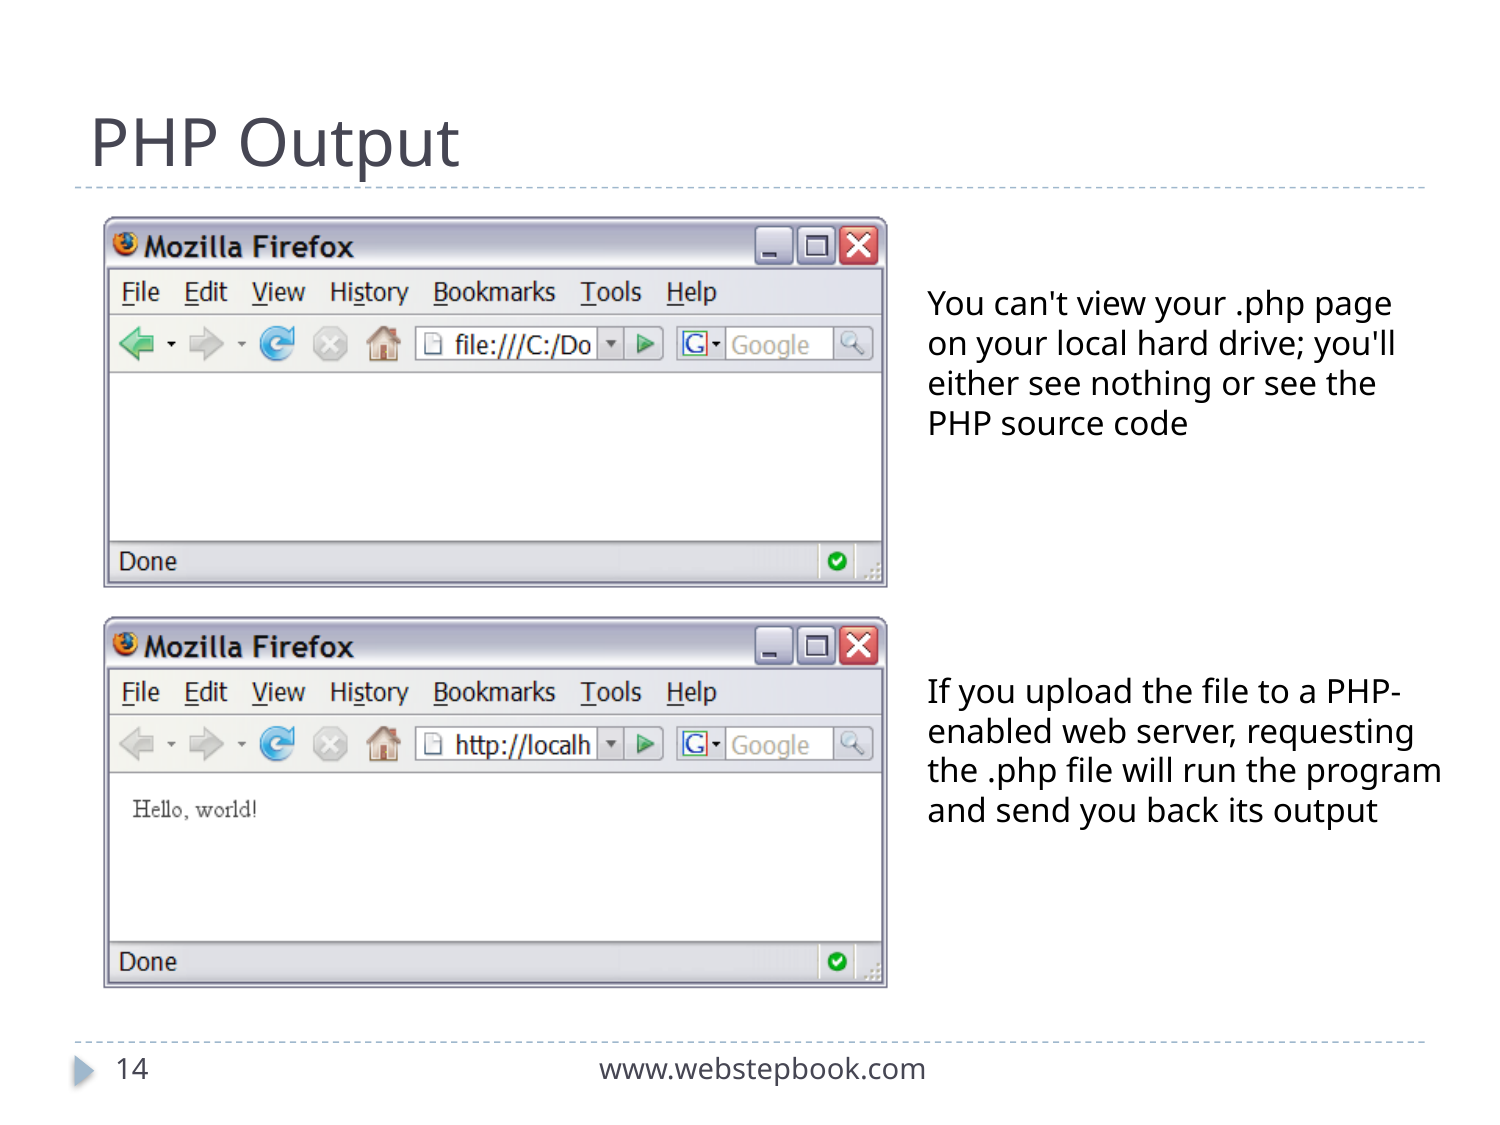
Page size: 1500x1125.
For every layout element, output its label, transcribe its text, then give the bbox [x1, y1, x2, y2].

title PHP Output [75, 24, 1425, 188]
footer www.webstepbook.com [475, 1042, 1051, 1103]
picture [99, 612, 891, 993]
slide_number 14 [100, 1042, 426, 1103]
text_box You can't view your .php page on your local hard drive; you'll either see nothing or see the PHP source code [912, 274, 1450, 450]
picture [99, 212, 891, 591]
text_box If you upload the file to a PHP-enabled web server, requesting the .php file will run the program and send you back its output [912, 662, 1463, 837]
